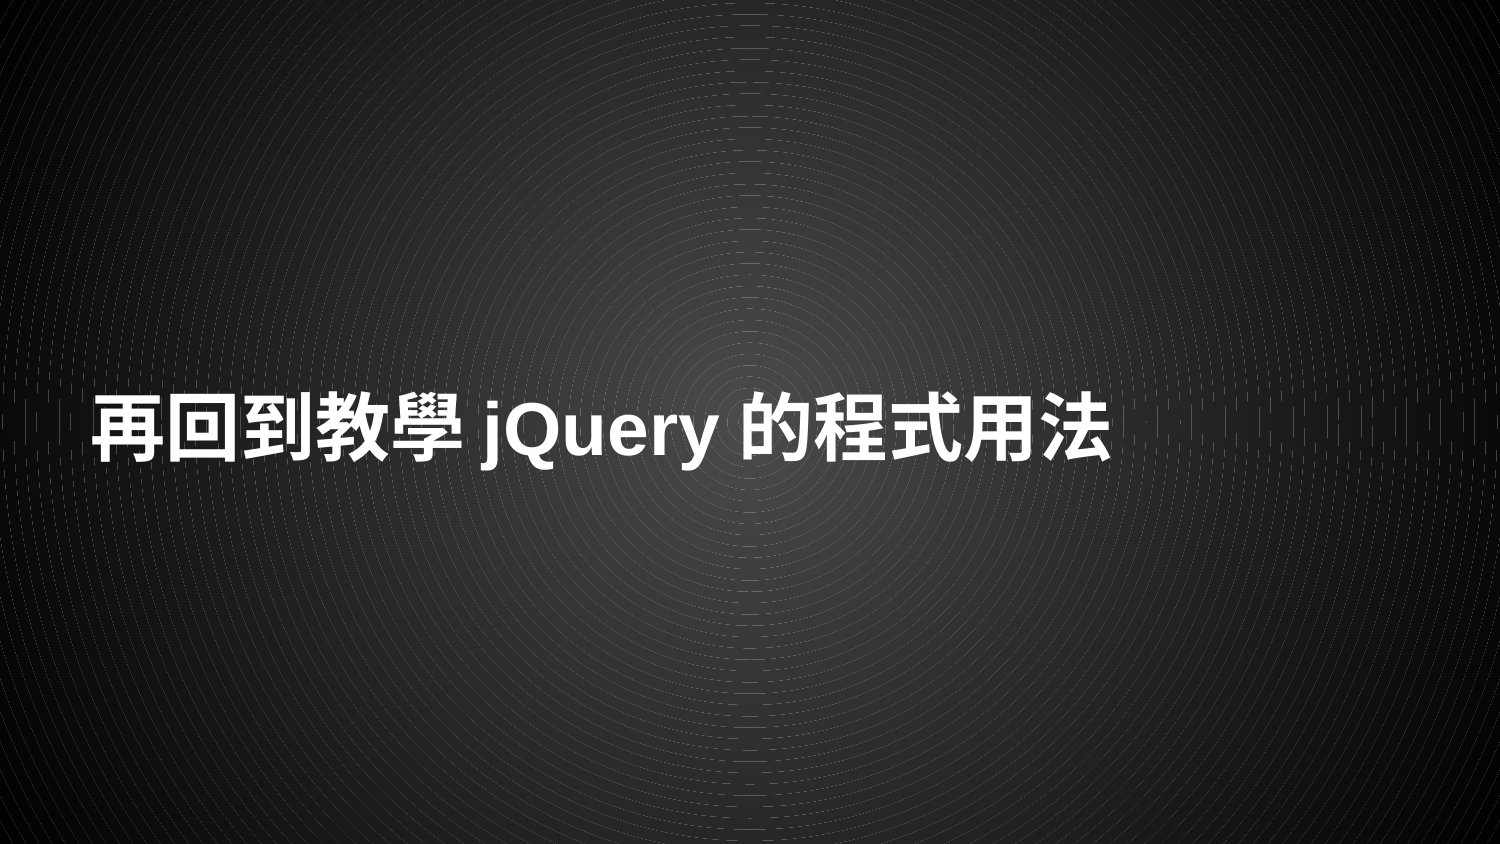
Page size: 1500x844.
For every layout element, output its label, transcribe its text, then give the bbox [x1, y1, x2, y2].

title 再回到教學jQuery的程式用法 [75, 344, 1425, 486]
